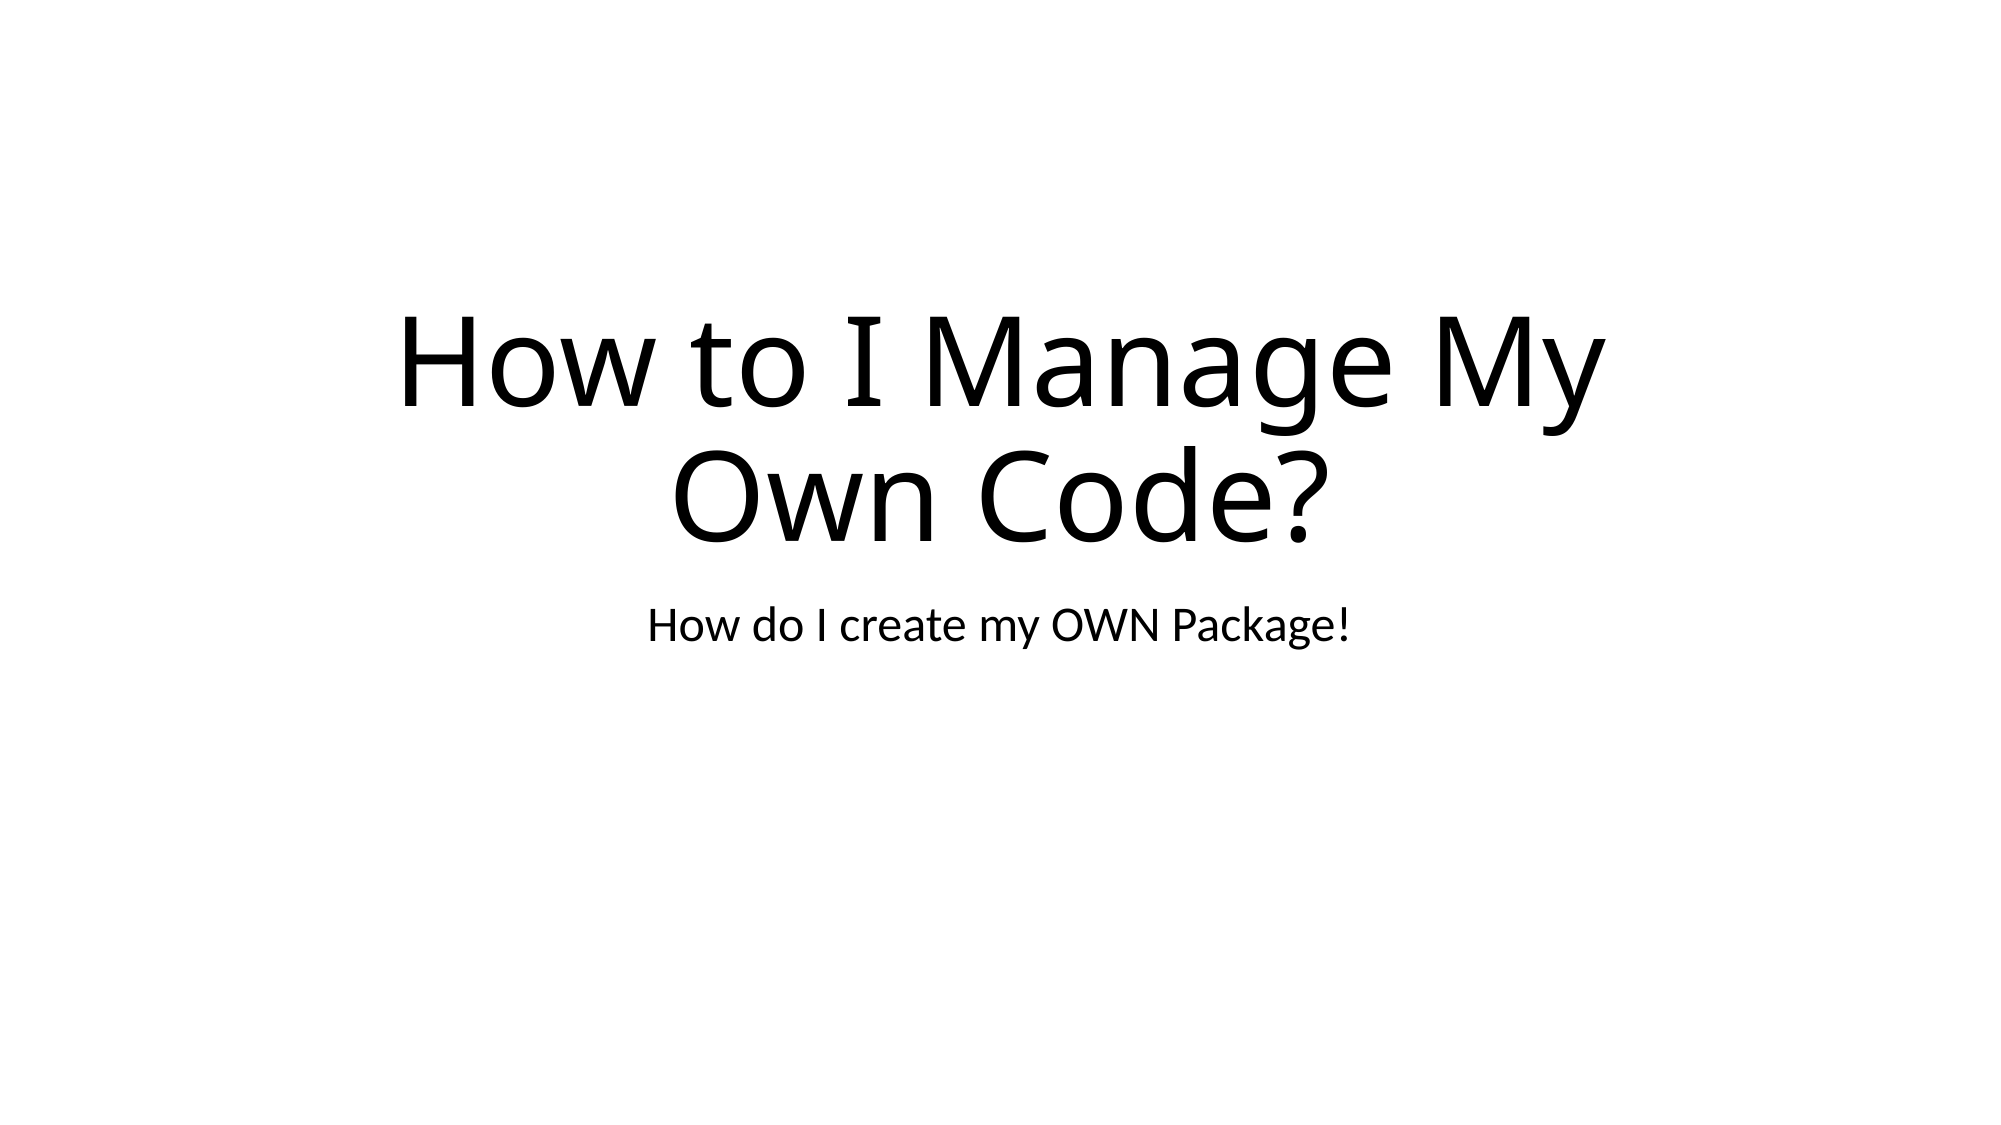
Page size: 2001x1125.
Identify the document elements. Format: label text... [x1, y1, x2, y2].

title How to I Manage My Own Code? [249, 184, 1750, 576]
subtitle How do I create my OWN Package! [249, 590, 1750, 863]
